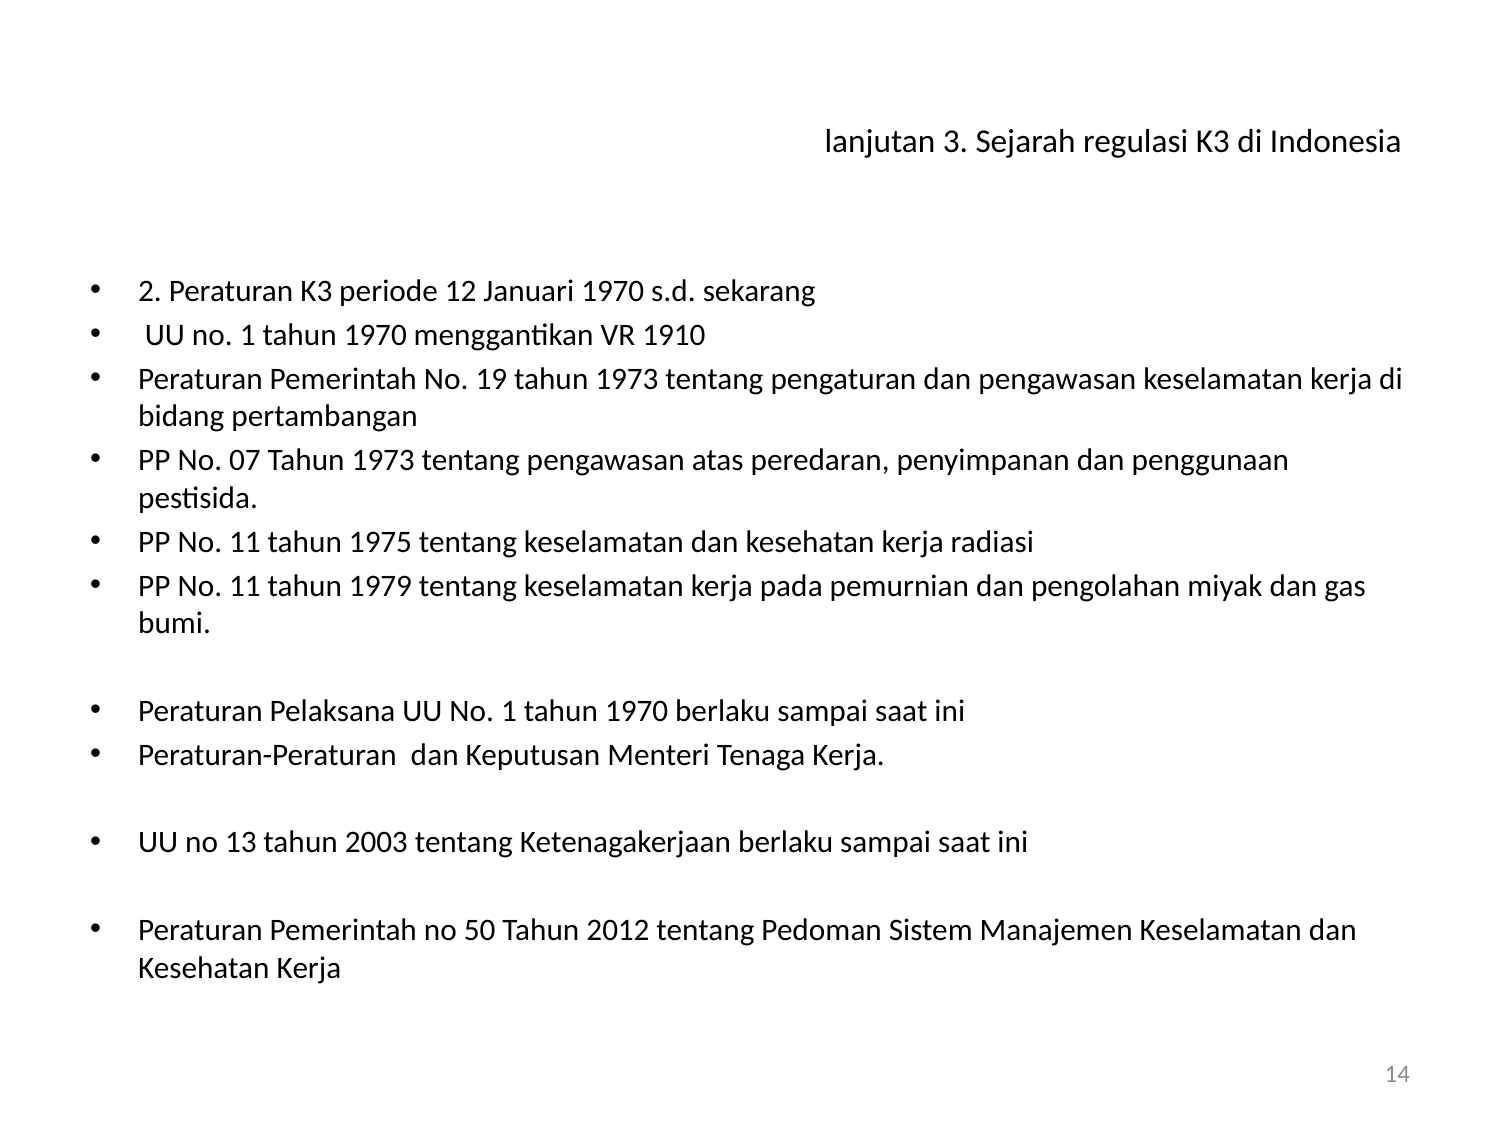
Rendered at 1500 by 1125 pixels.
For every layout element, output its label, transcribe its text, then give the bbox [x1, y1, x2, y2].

list 2. Peraturan K3 periode 12 Januari 1970 s.d. sekarang UU no. 1 tahun 1970 menggantikan VR 1910 Peraturan Pemerintah No. 19 tahun 1973 tentang pengaturan dan pengawasan keselamatan kerja di bidang pertambangan PP No. 07 Tahun 1973 tentang pengawasan atas peredaran, penyimpanan dan penggunaan pestisida. PP No. 11 tahun 1975 tentang keselamatan dan kesehatan kerja radiasi PP No. 11 tahun 1979 tentang keselamatan kerja pada pemurnian dan pengolahan miyak dan gas bumi. Peraturan Pelaksana UU No. 1 tahun 1970 berlaku sampai saat ini Peraturan-Peraturan dan Keputusan Menteri Tenaga Kerja. UU no 13 tahun 2003 tentang Ketenagakerjaan berlaku sampai saat ini Peraturan Pemerintah no 50 Tahun 2012 tentang Pedoman Sistem Manajemen Keselamatan dan Kesehatan Kerja [75, 262, 1425, 1005]
title lanjutan 3. Sejarah regulasi K3 di Indonesia [75, 45, 1425, 233]
slide_number 14 [1074, 1042, 1425, 1103]
